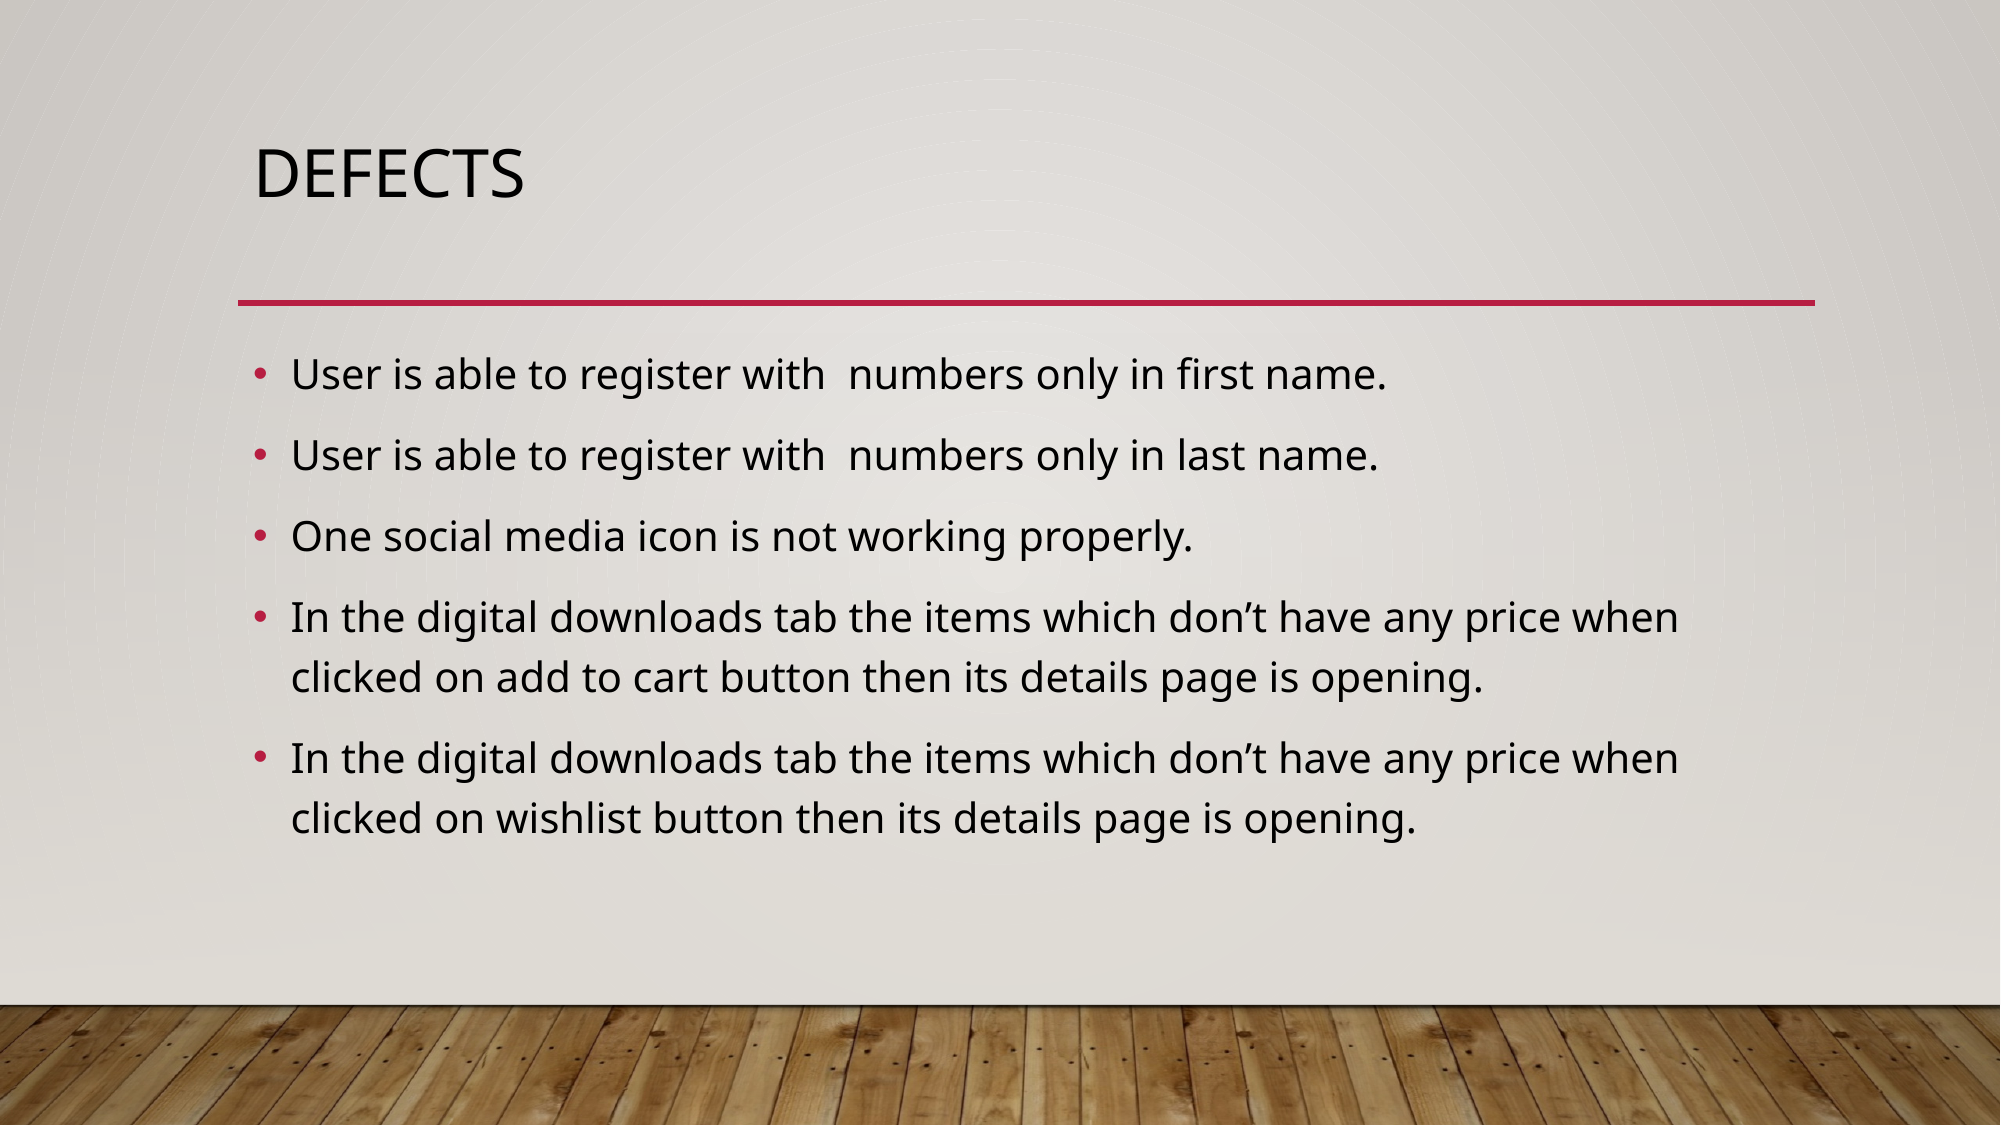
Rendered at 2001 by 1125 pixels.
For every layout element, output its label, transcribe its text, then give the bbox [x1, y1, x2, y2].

picture [0, 1005, 2000, 1125]
list User is able to register with numbers only in first name. User is able to register with numbers only in last name. One social media icon is not working properly. In the digital downloads tab the items which don’t have any price when clicked on add to cart button then its details page is opening. In the digital downloads tab the items which don’t have any price when clicked on wishlist button then its details page is opening. [238, 330, 1814, 1012]
title Defects [238, 131, 1814, 305]
